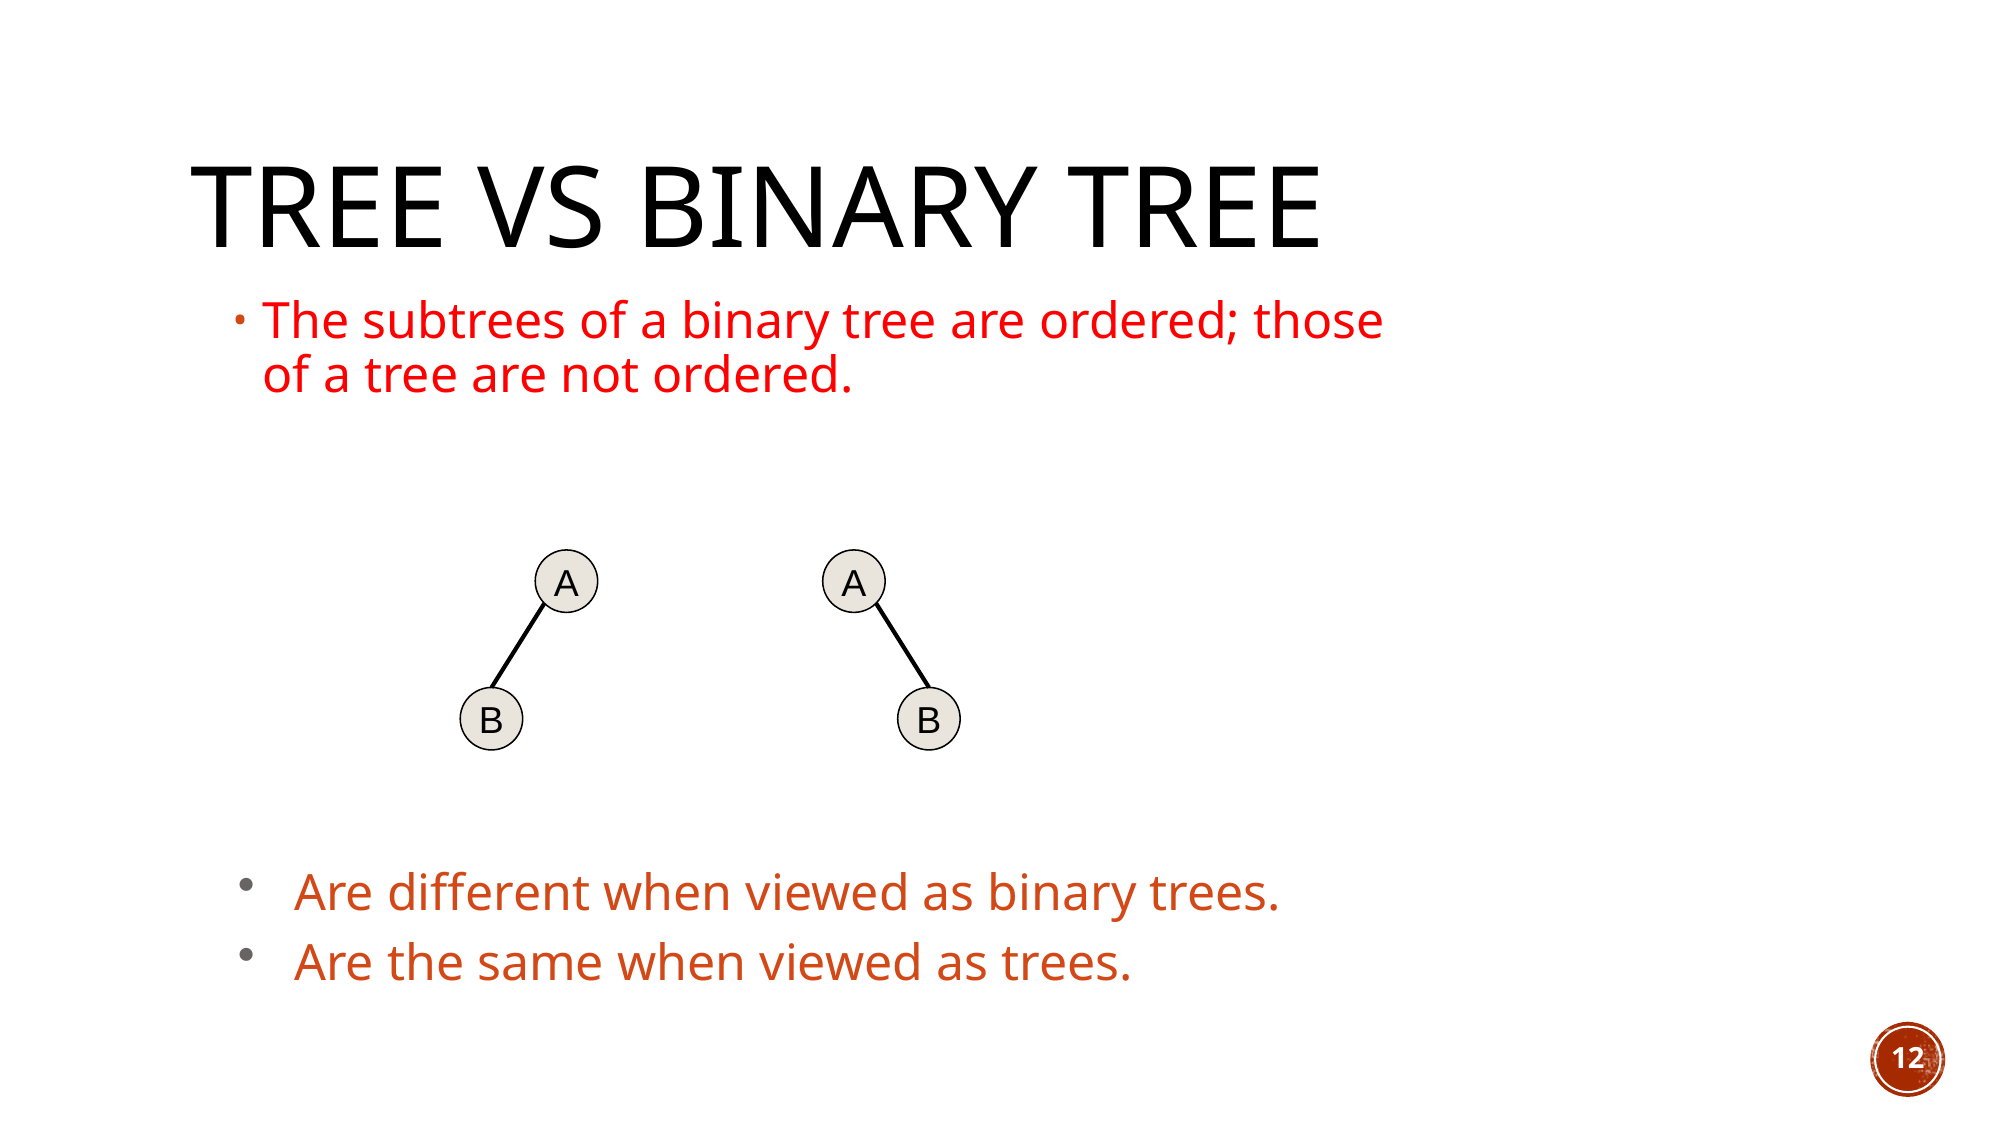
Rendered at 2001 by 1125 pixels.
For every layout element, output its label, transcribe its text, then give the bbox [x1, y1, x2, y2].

slide_number 12 [1855, 1028, 1961, 1089]
title Tree vs Binary Tree [175, 79, 1826, 344]
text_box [463, 553, 596, 748]
text_box The subtrees of a binary tree are ordered; those of a tree are not ordered. [210, 287, 1448, 488]
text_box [826, 553, 958, 748]
text_box Are different when viewed as binary trees. Are the same when viewed as trees. [222, 852, 1498, 1053]
